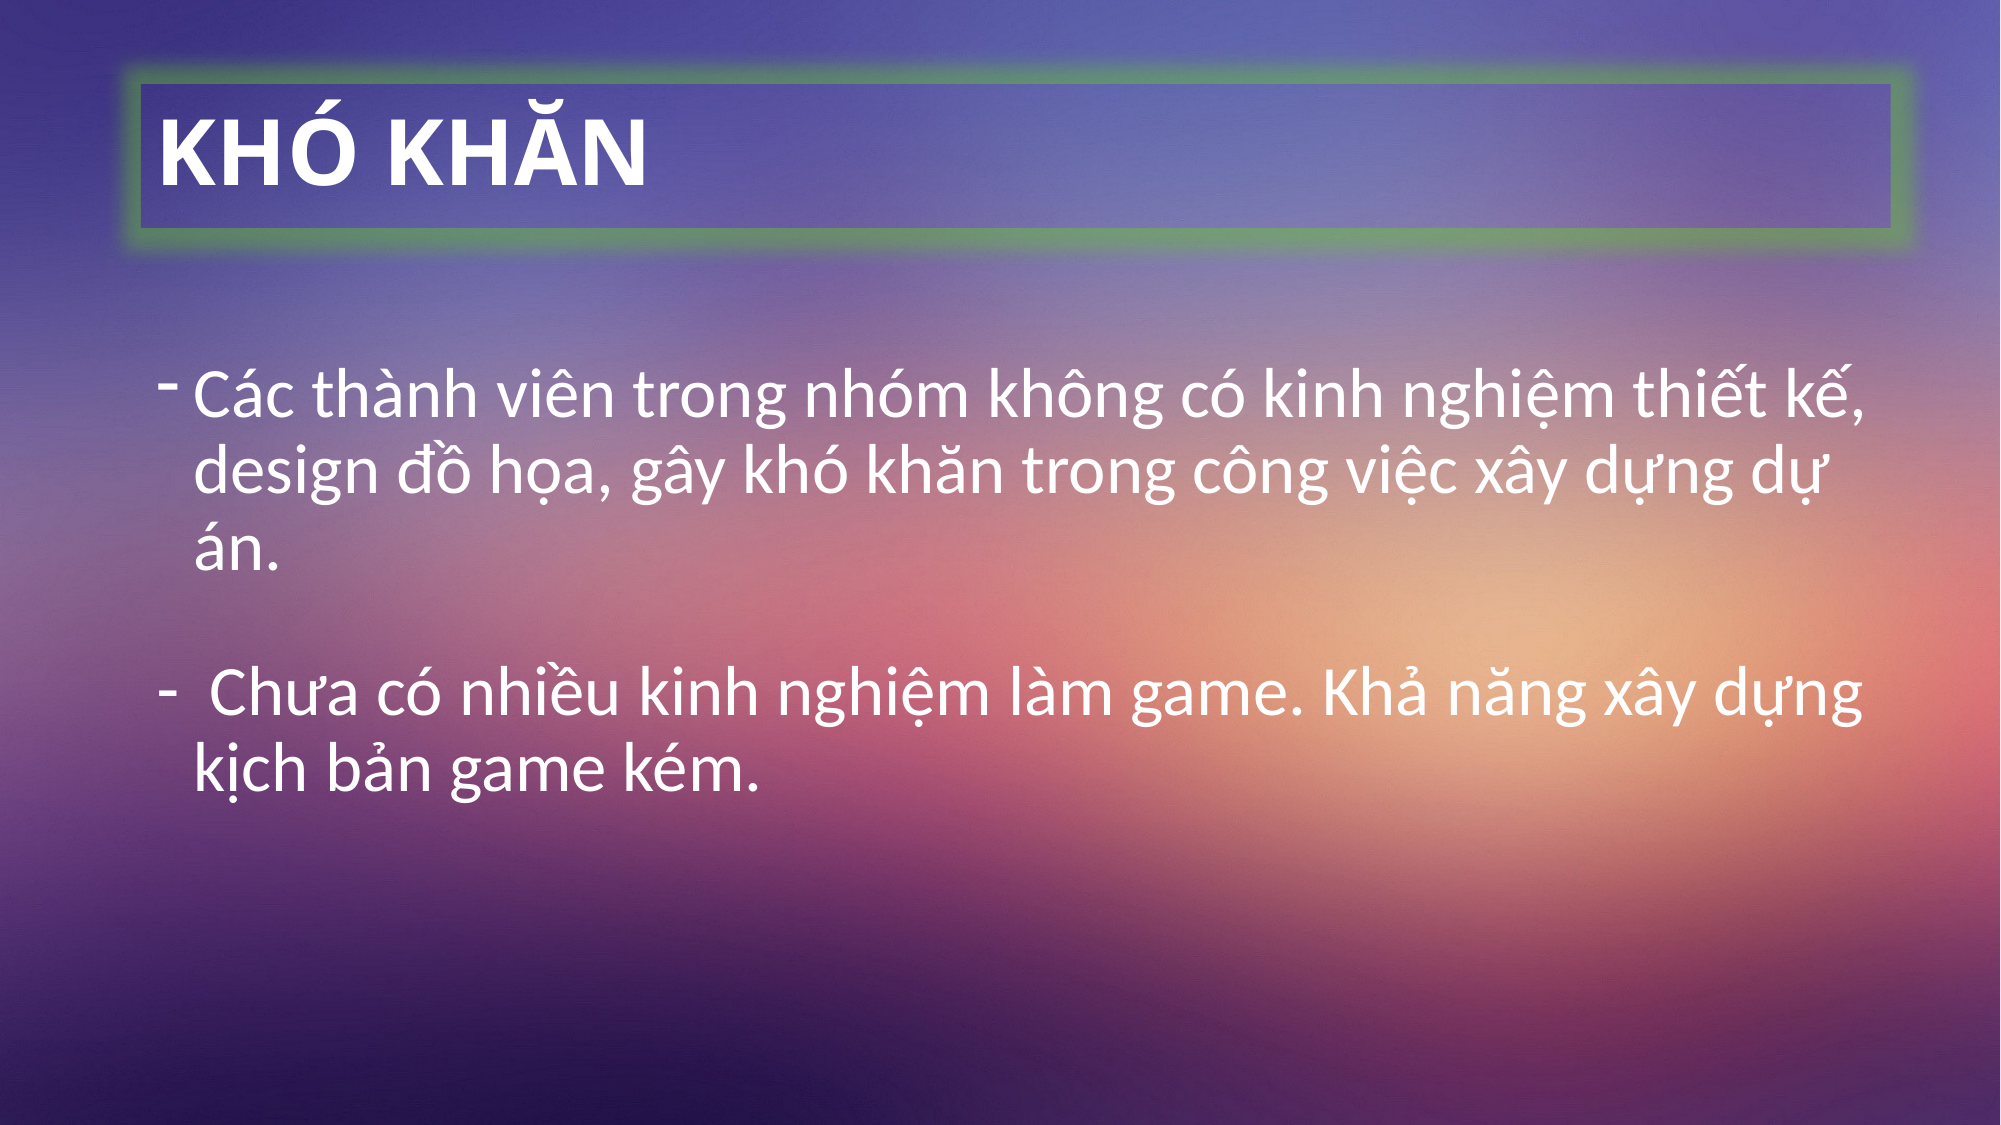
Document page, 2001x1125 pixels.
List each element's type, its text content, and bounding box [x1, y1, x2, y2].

picture [0, 0, 2001, 1125]
list Các thành viên trong nhóm không có kinh nghiệm thiết kế, design đồ họa, gây khó khăn trong công việc xây dựng dự án. Chưa có nhiều kinh nghiệm làm game. Khả năng xây dựng kịch bản game kém. [140, 265, 1891, 972]
text_box KHÓ KHĂN [140, 84, 1891, 228]
